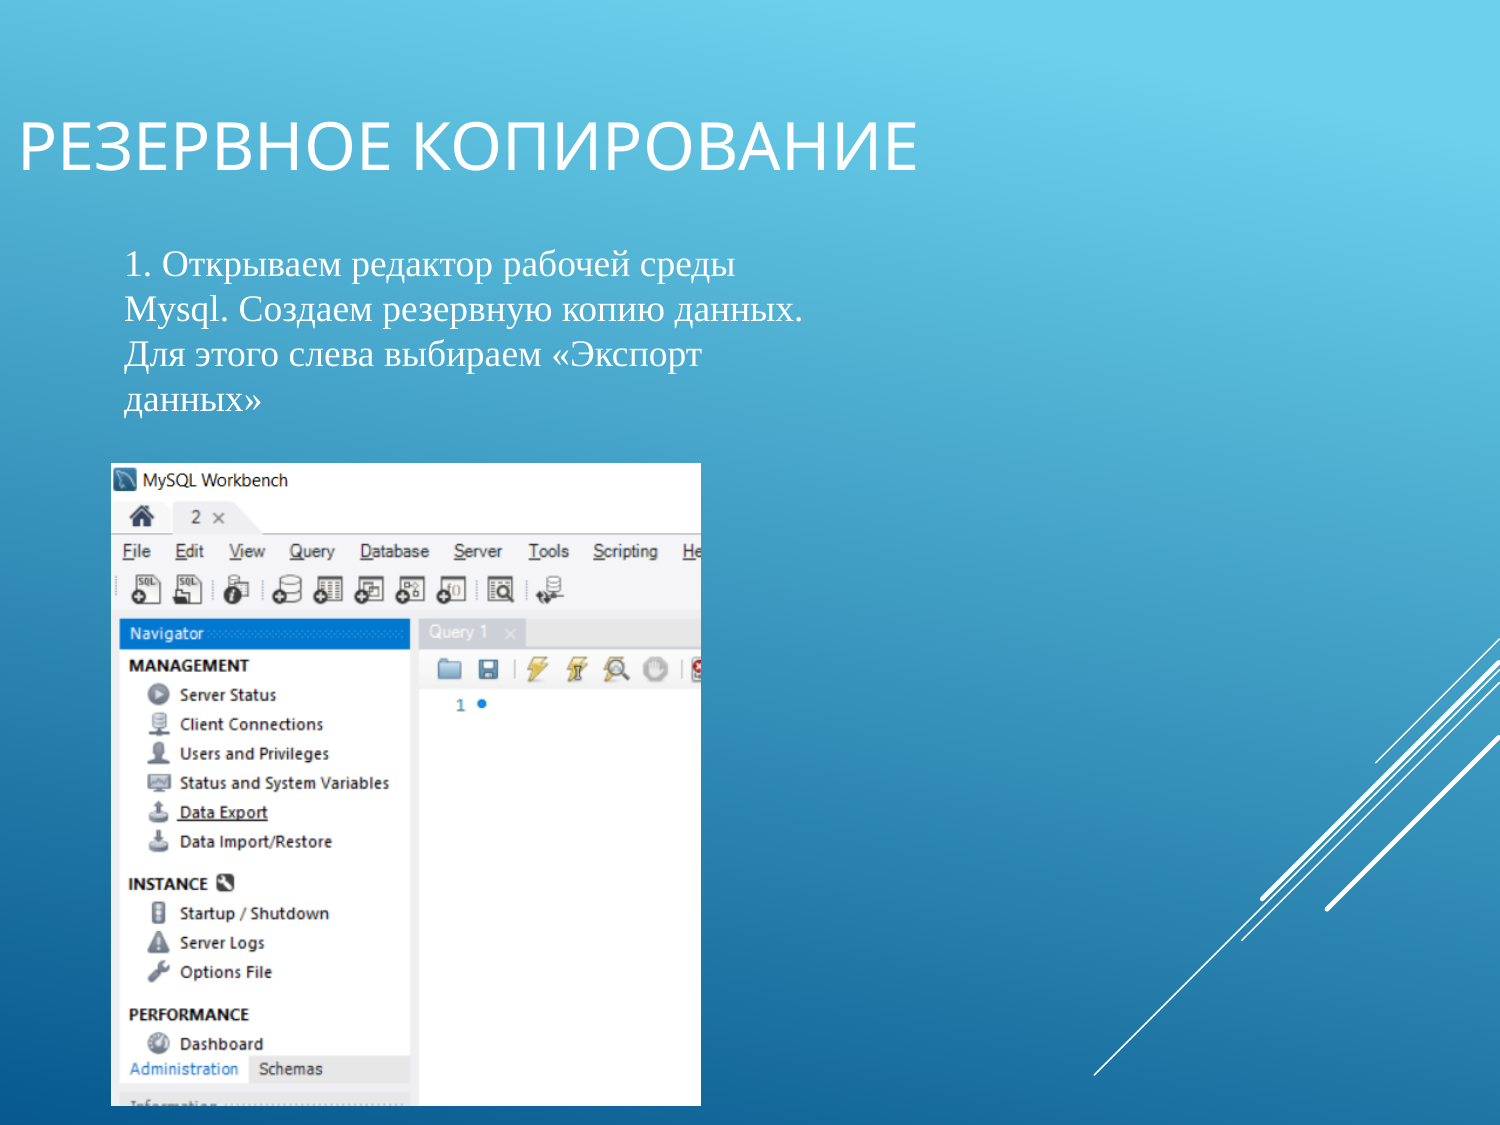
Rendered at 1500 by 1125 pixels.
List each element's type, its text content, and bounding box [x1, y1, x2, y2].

title Резервное копирование [2, 19, 1078, 270]
text_box 1. Открываем редактор рабочей среды Mysql. Создаем резервную копию данных. Для этого слева выбираем «Экспорт данных» [109, 231, 860, 427]
picture [110, 463, 702, 1107]
